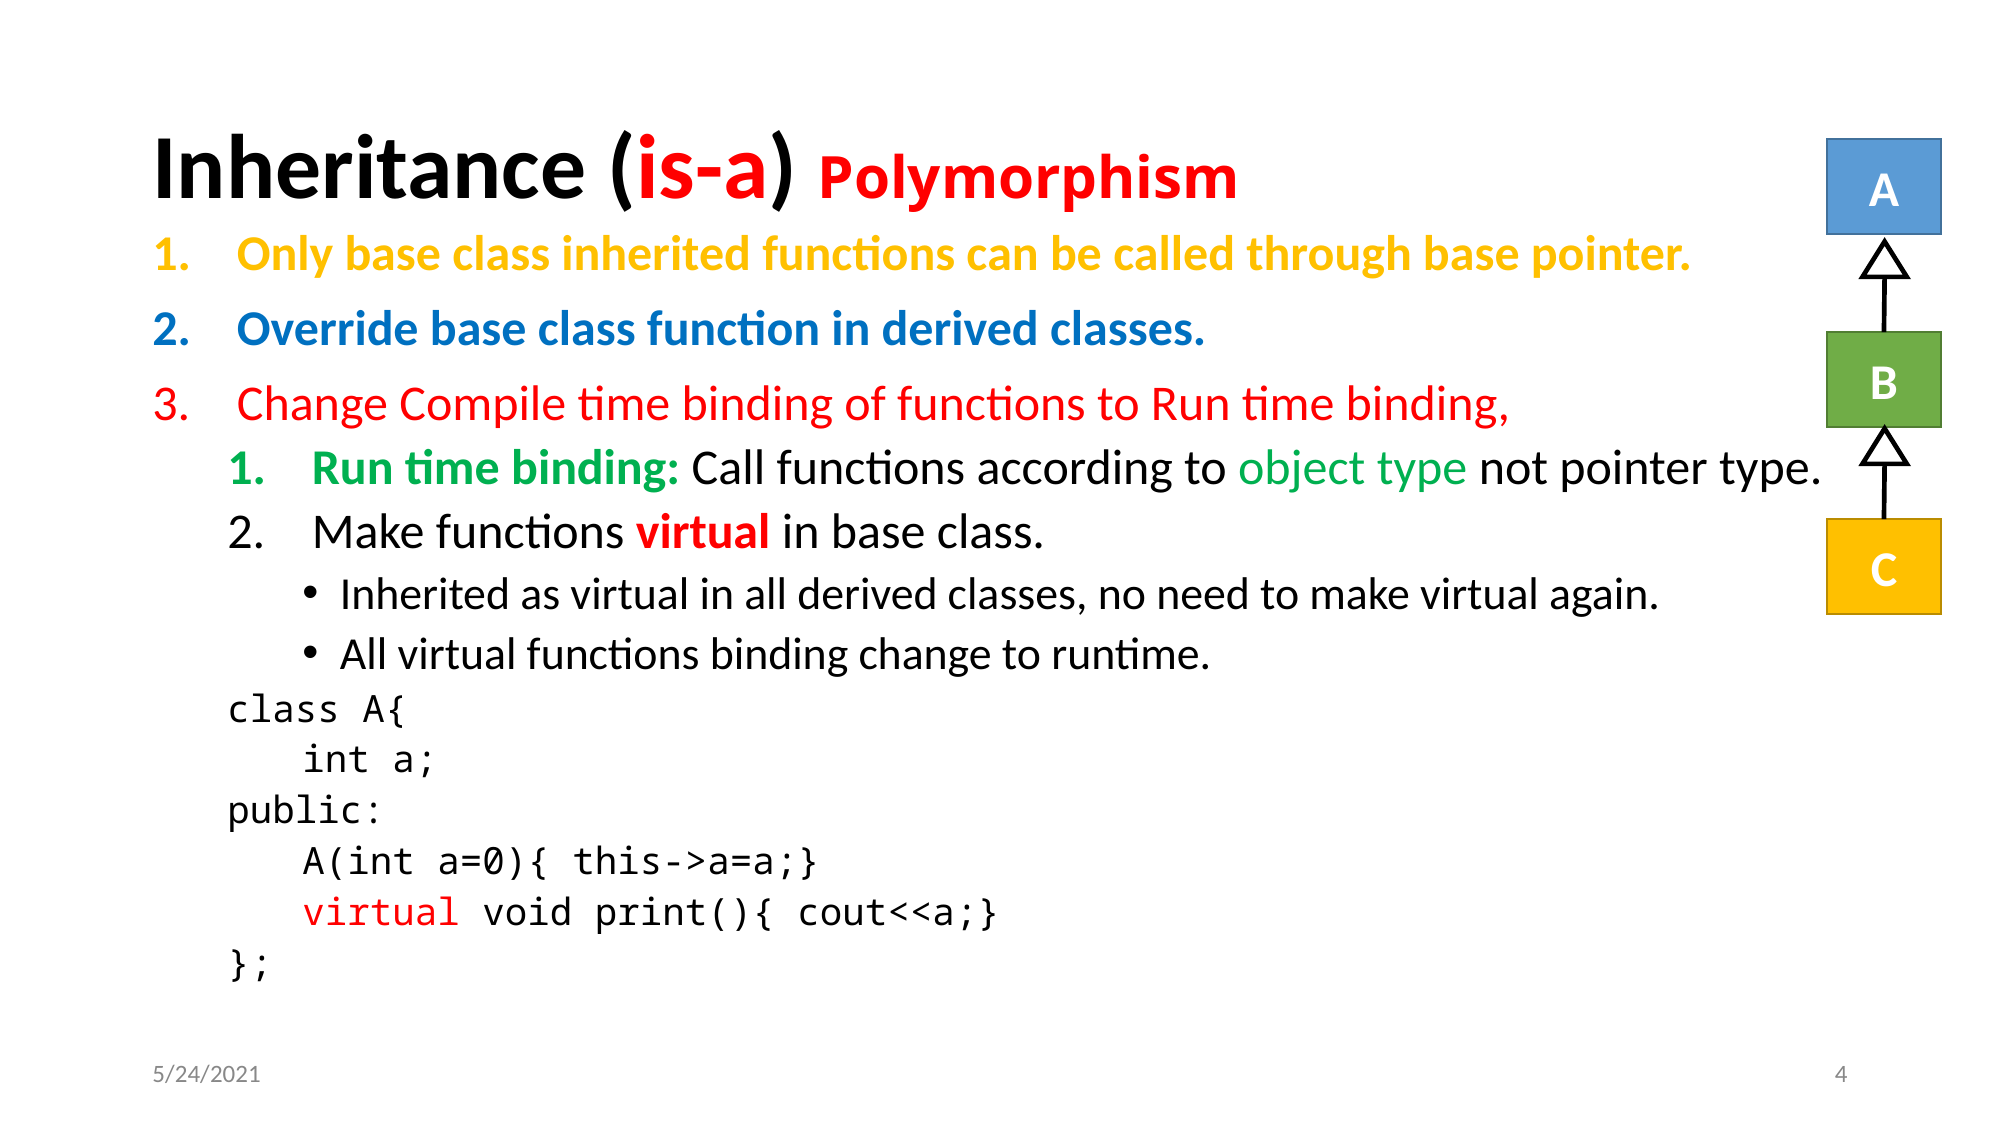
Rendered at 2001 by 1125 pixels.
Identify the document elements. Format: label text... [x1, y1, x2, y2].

title Inheritance (is-a) Polymorphism [137, 59, 1863, 219]
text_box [1826, 138, 1942, 615]
slide_number ‹#› [1412, 1043, 1863, 1103]
list Only base class inherited functions can be called through base pointer. Override base class function in derived classes. Change Compile time binding of functions to Run time binding, Run time binding: Call functions according to object type not pointer type. Make functions virtual in base class. Inherited as virtual in all derived classes, no need to make virtual again. All virtual functions binding change to runtime. class A{ int a; public: A(int a=0){ this->a=a;} virtual void print(){ cout<<a;} }; [137, 219, 1863, 1043]
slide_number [137, 1043, 588, 1103]
